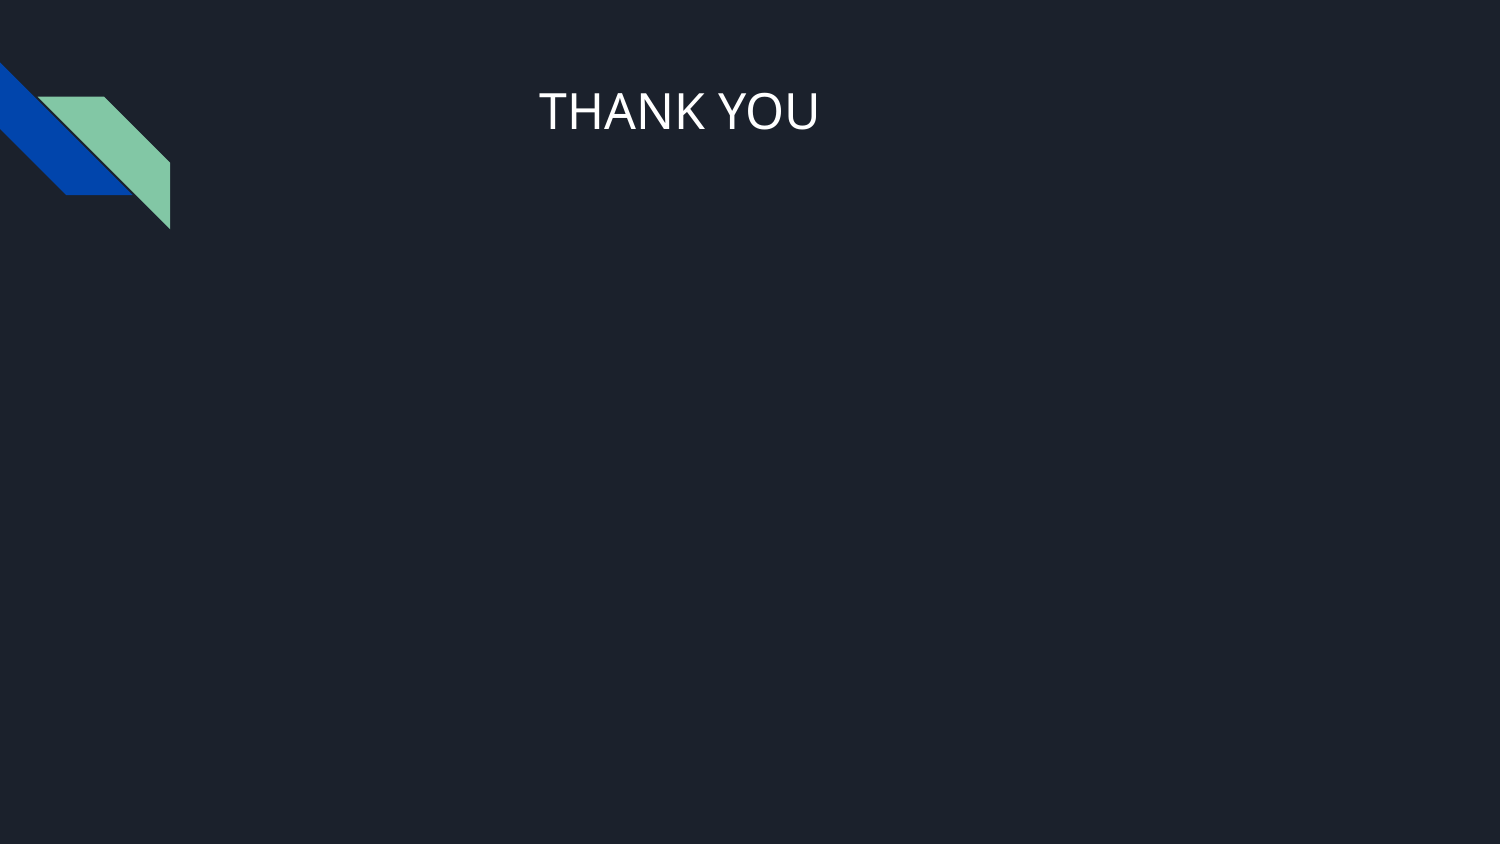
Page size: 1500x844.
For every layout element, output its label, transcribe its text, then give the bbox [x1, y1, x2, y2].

title THANK YOU [212, 64, 1368, 215]
